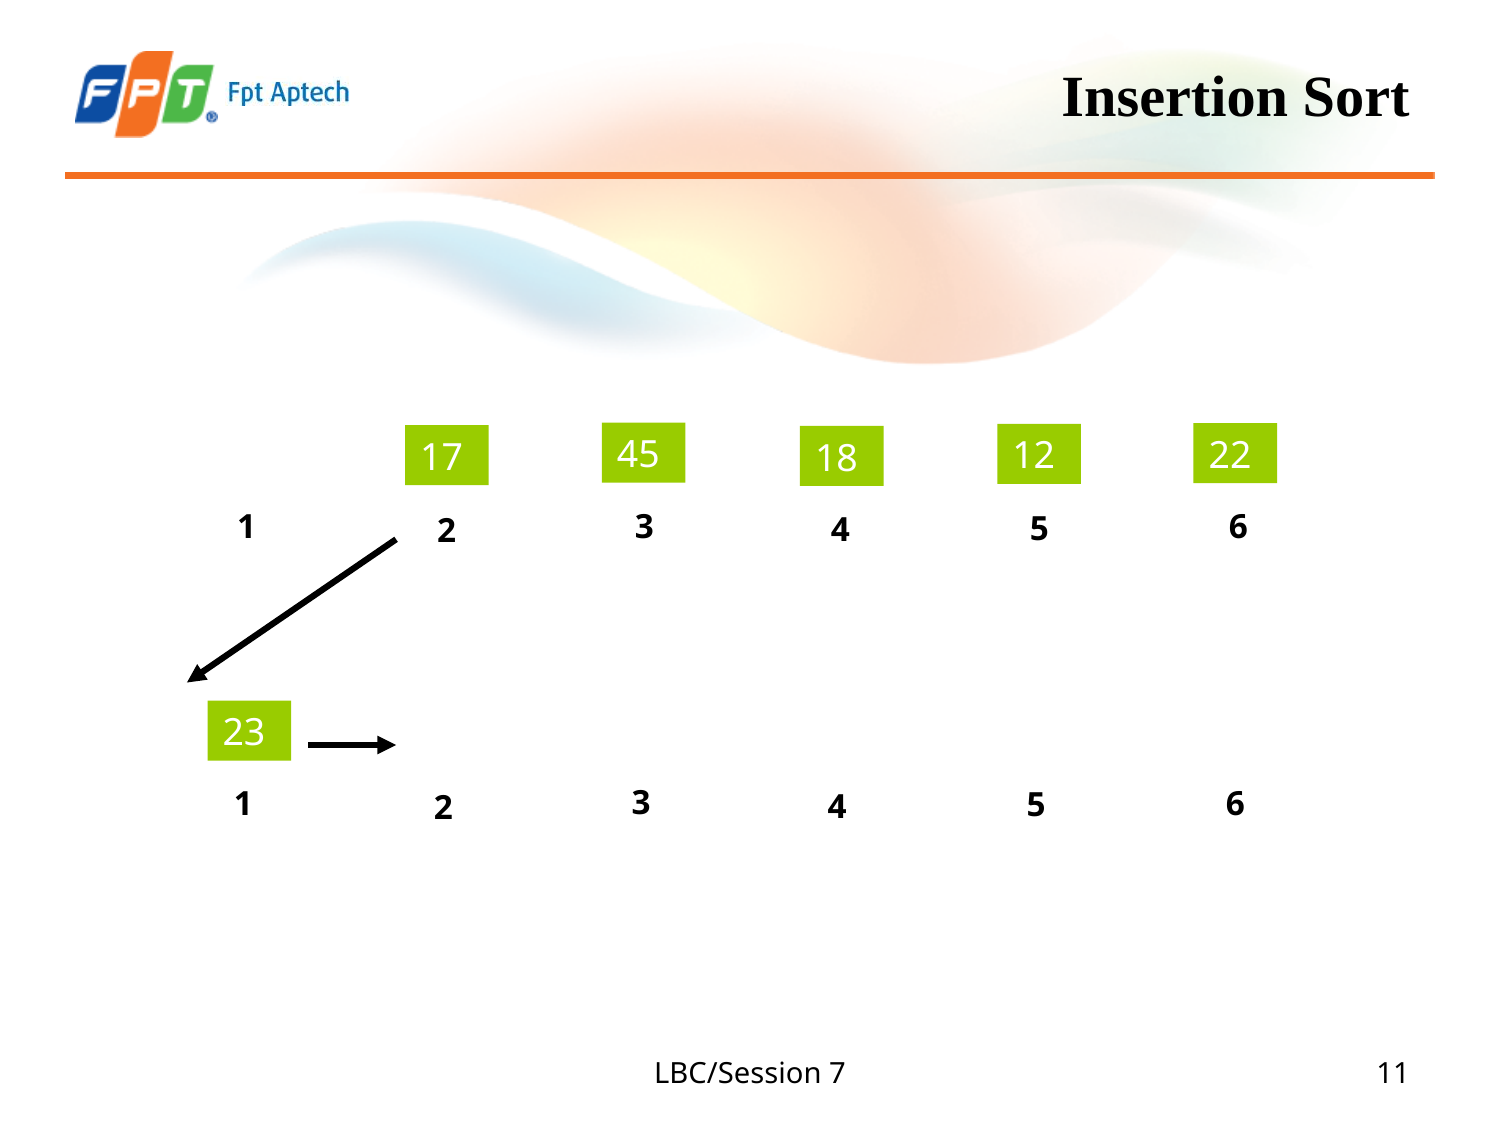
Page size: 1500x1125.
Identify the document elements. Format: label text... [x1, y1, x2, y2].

text_box 4 [815, 500, 863, 556]
text_box [218, 773, 1258, 835]
text_box 18 [799, 425, 884, 486]
text_box 1 [222, 497, 269, 537]
text_box 2 [422, 502, 469, 557]
text_box 17 [405, 425, 489, 486]
text_box [1074, 1046, 1425, 1125]
text_box 12 [997, 423, 1081, 484]
text_box [186, 539, 397, 683]
text_box 5 [1014, 499, 1062, 555]
text_box 3 [619, 497, 667, 553]
text_box LBC/Session 7 [512, 1046, 988, 1125]
text_box 22 [1193, 423, 1278, 484]
picture [75, 51, 218, 138]
text_box 45 [601, 422, 686, 483]
title Insertion Sort [437, 24, 1425, 161]
text_box 23 [207, 700, 292, 761]
text_box 6 [1213, 498, 1261, 553]
picture [65, 0, 1435, 486]
